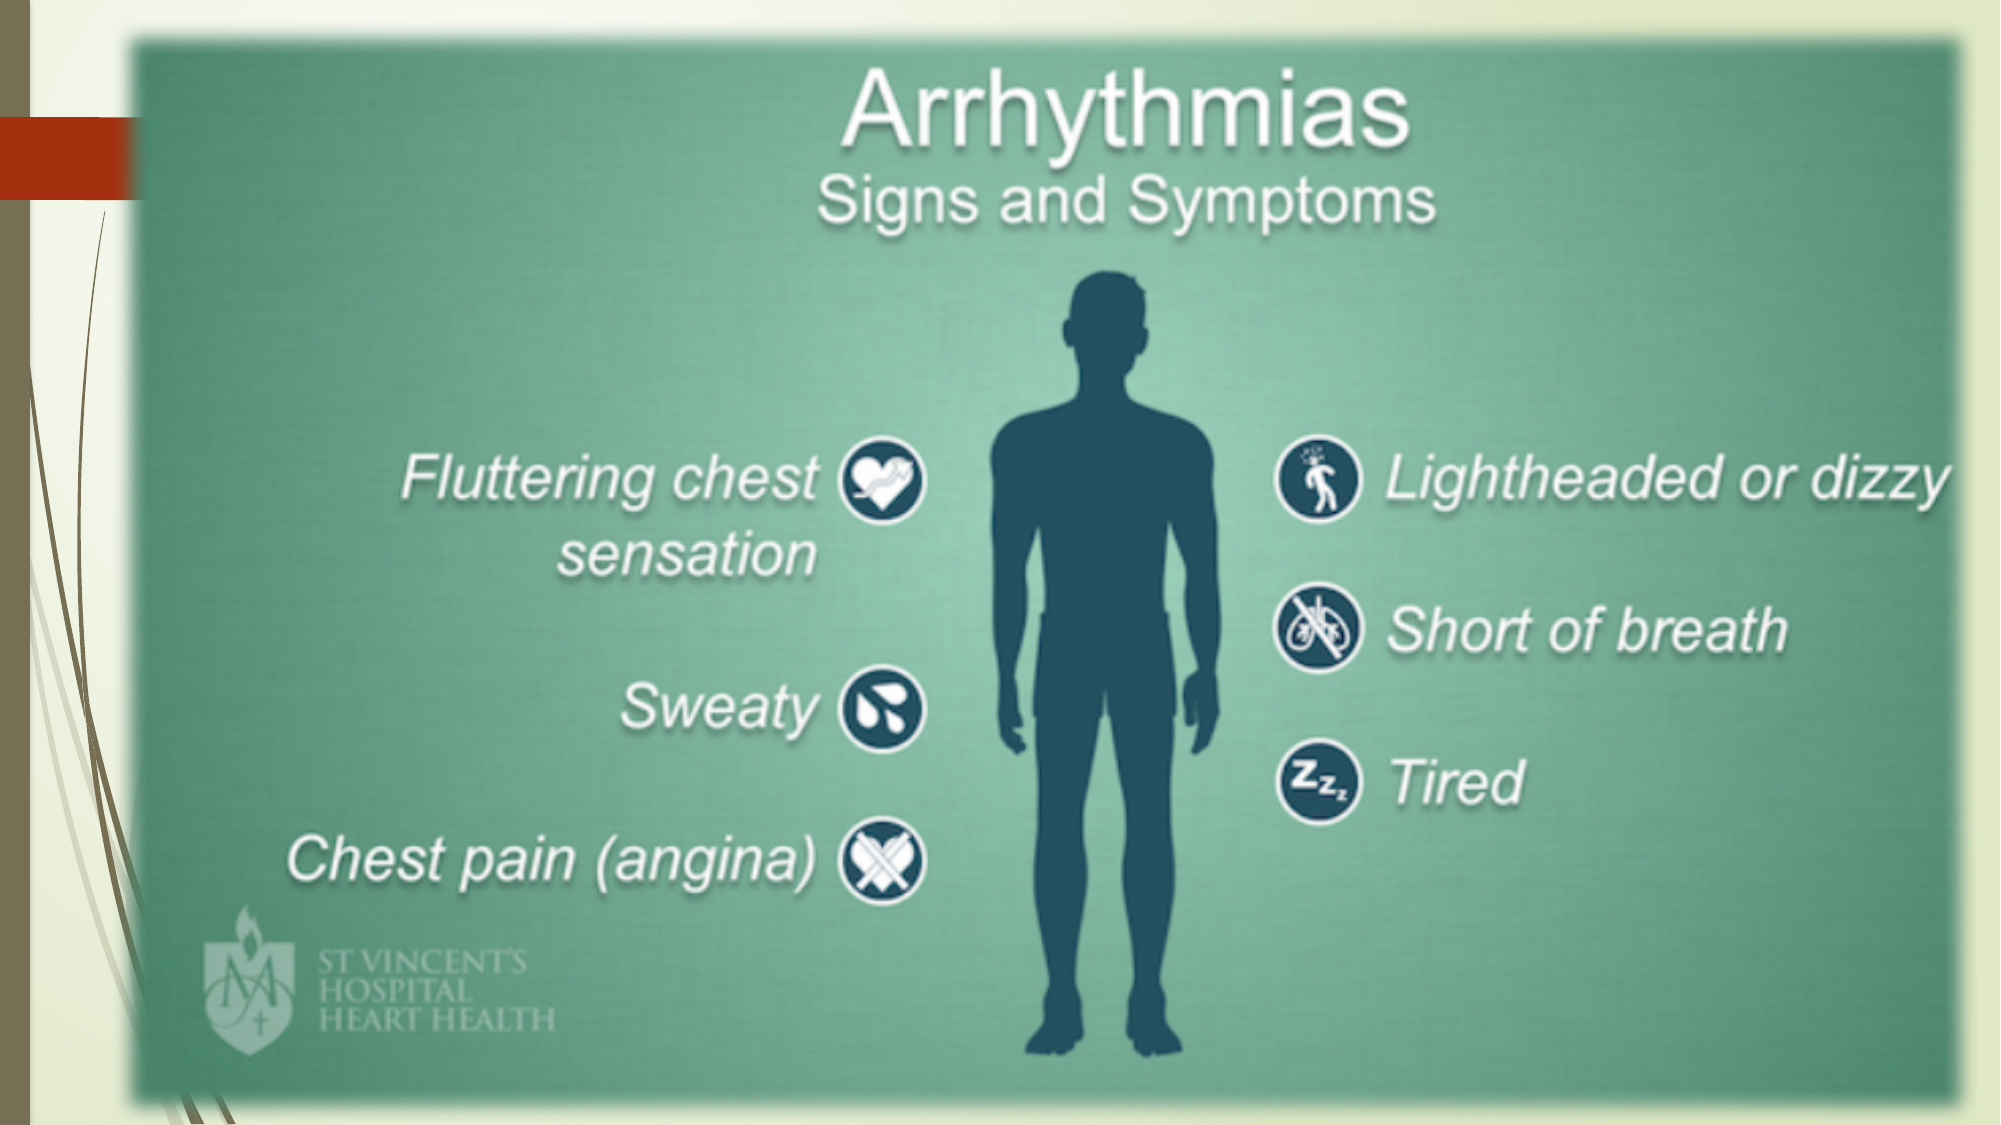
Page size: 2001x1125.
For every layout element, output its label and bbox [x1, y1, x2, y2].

list [112, 21, 1977, 1125]
